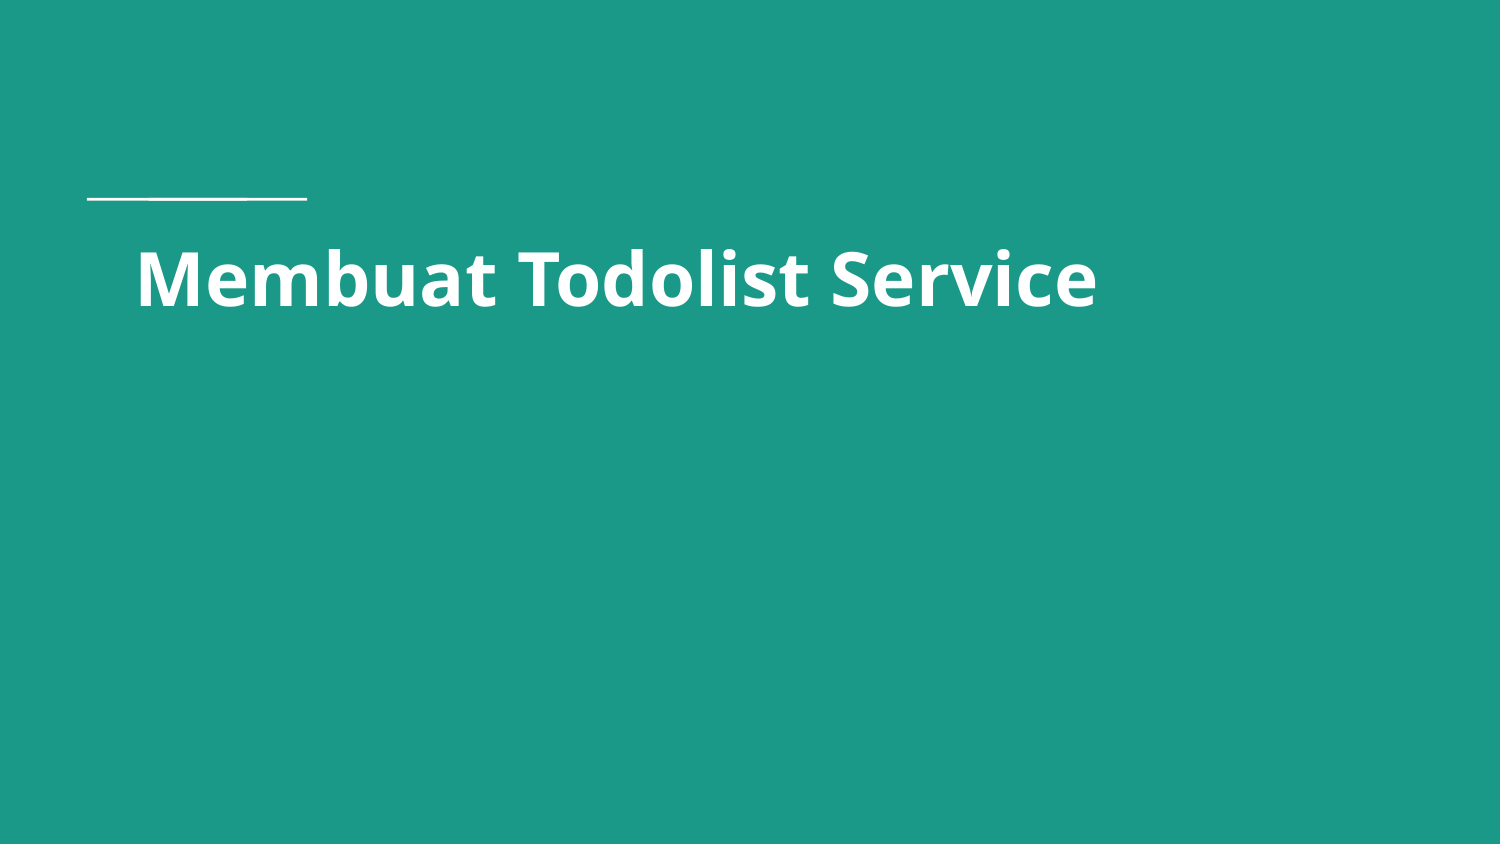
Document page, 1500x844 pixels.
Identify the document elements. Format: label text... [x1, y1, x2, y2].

title Membuat Todolist Service [119, 216, 1381, 466]
